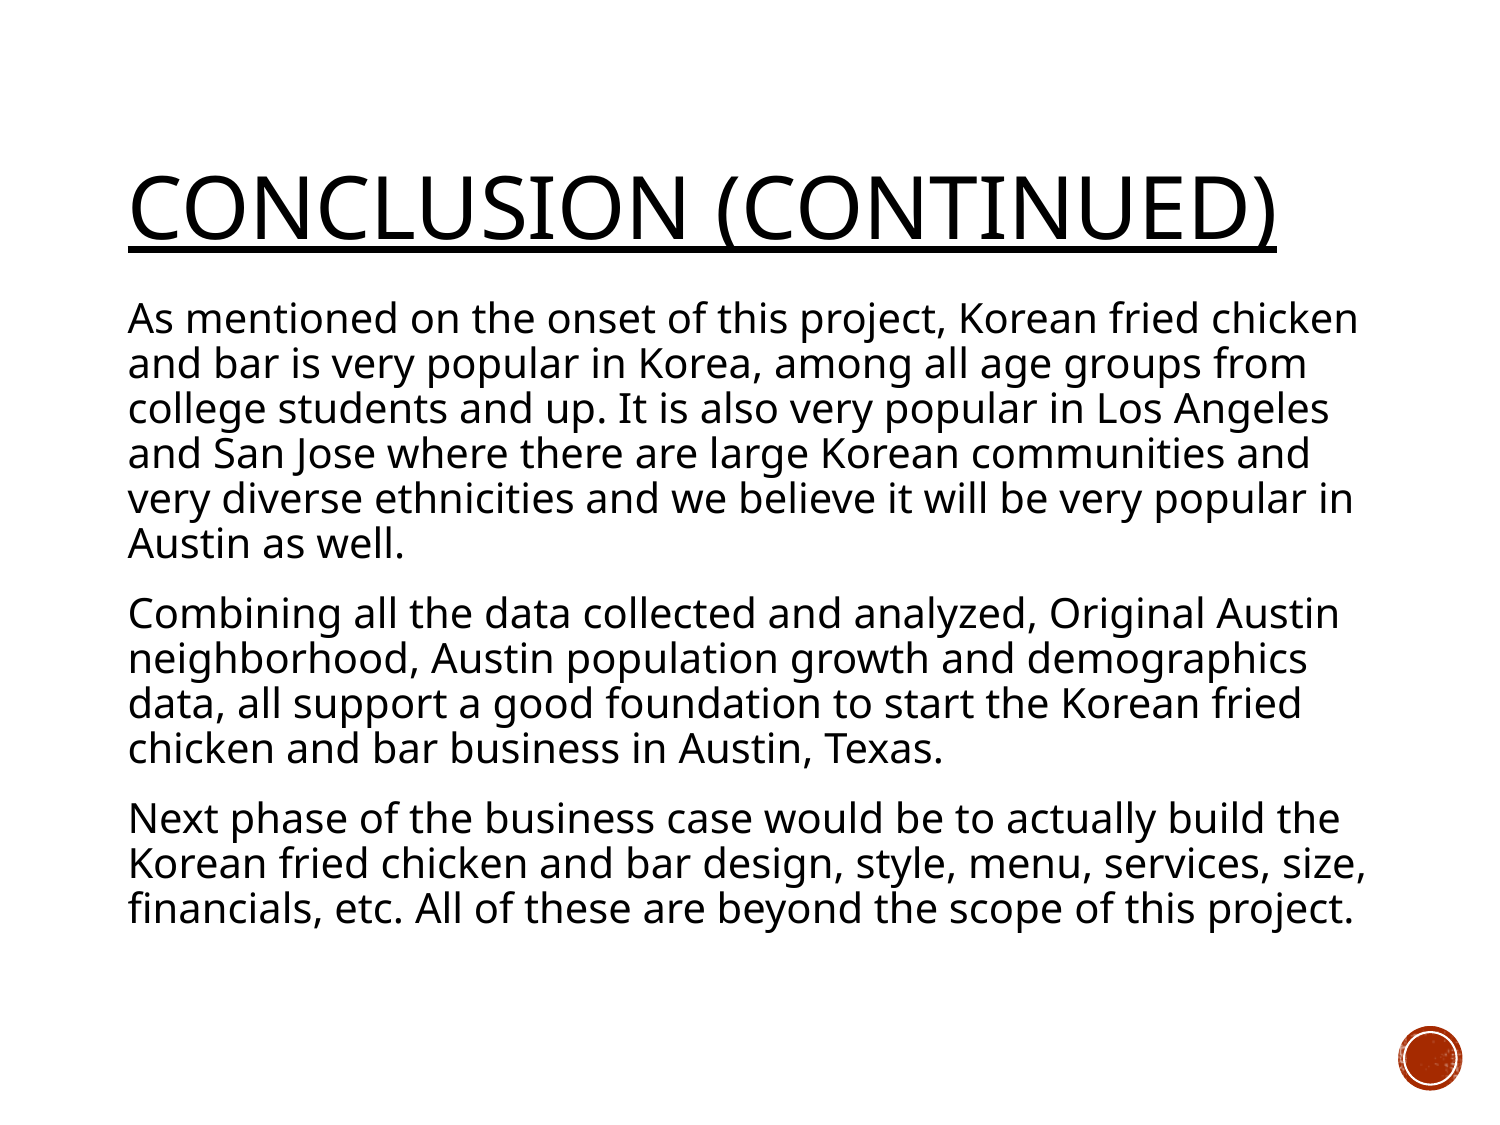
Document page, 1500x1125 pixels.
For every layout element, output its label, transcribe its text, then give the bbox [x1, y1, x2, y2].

title Conclusion (CONTINUED) [112, 79, 1388, 290]
list As mentioned on the onset of this project, Korean fried chicken and bar is very popular in Korea, among all age groups from college students and up. It is also very popular in Los Angeles and San Jose where there are large Korean communities and very diverse ethnicities and we believe it will be very popular in Austin as well. Combining all the data collected and analyzed, Original Austin neighborhood, Austin population growth and demographics data, all support a good foundation to start the Korean fried chicken and bar business in Austin, Texas. Next phase of the business case would be to actually build the Korean fried chicken and bar design, style, menu, services, size, financials, etc. All of these are beyond the scope of this project. [112, 290, 1388, 1071]
